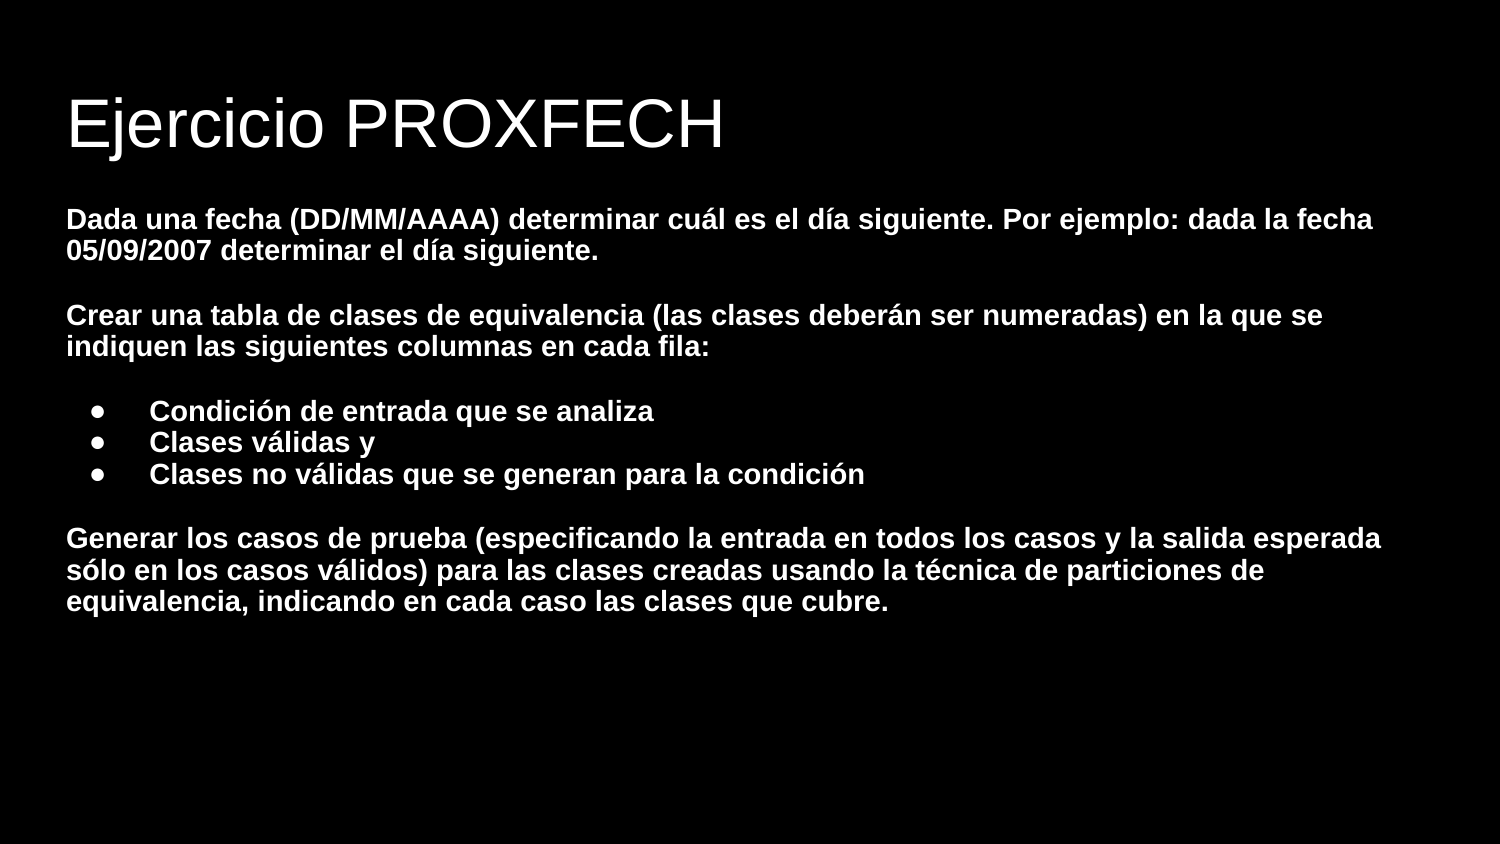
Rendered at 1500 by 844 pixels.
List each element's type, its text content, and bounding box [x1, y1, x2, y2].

list Dada una fecha (DD/MM/AAAA) determinar cuál es el día siguiente. Por ejemplo: dada la fecha 05/09/2007 determinar el día siguiente. Crear una tabla de clases de equivalencia (las clases deberán ser numeradas) en la que se indiquen las siguientes columnas en cada fila: Condición de entrada que se analiza Clases válidas y Clases no válidas que se generan para la condición Generar los casos de prueba (especificando la entrada en todos los casos y la salida esperada sólo en los casos válidos) para las clases creadas usando la técnica de particiones de equivalencia, indicando en cada caso las clases que cubre. [51, 189, 1449, 750]
title Ejercicio PROXFECH [51, 72, 1449, 167]
